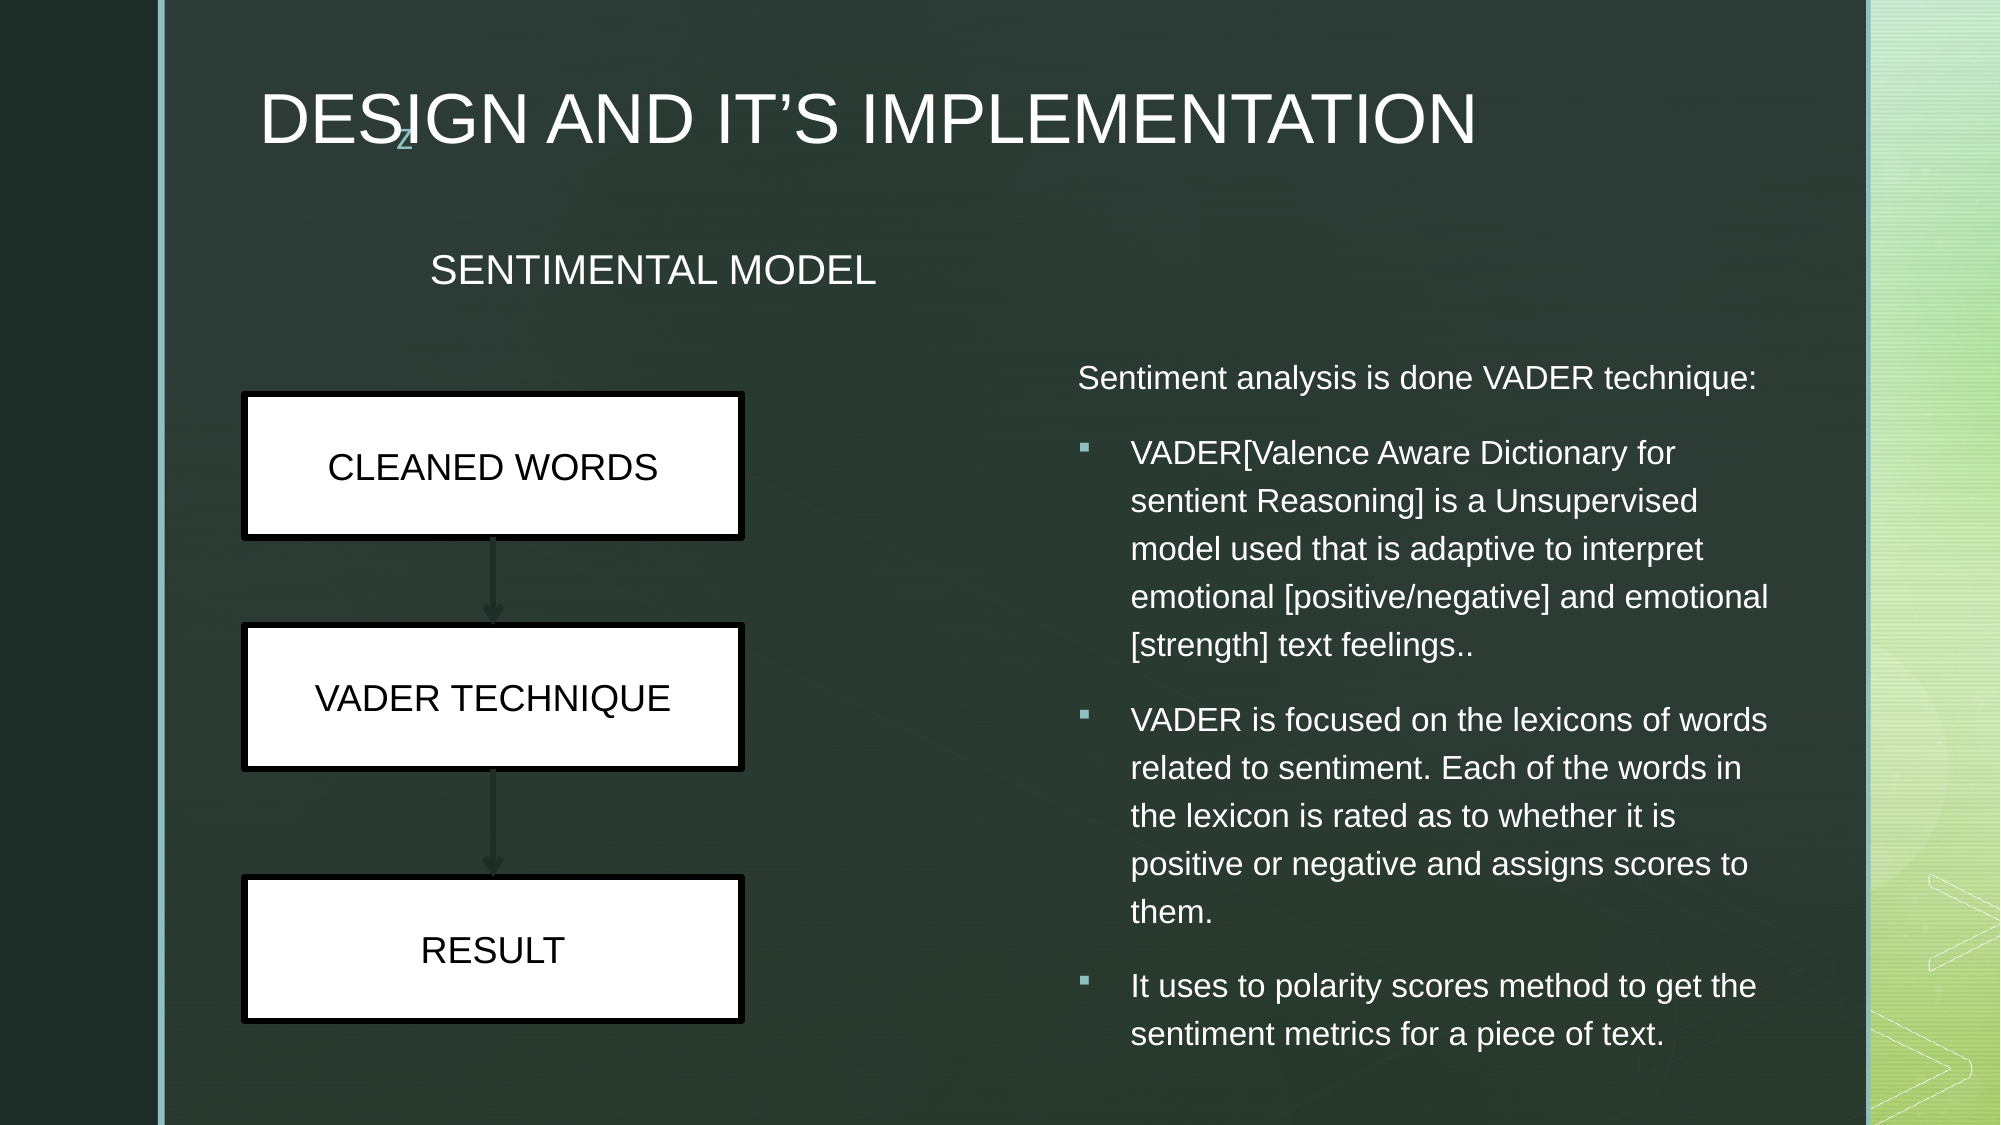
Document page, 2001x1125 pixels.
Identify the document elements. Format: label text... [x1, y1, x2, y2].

text_box DESIGN AND IT’S IMPLEMENTATION [244, 75, 1551, 253]
text_box RESULT [243, 876, 743, 1022]
list Sentiment analysis is done VADER technique: VADER[Valence Aware Dictionary for sentient Reasoning] is a Unsupervised model used that is adaptive to interpret emotional [positive/negative] and emotional [strength] text feelings.. VADER is focused on the lexicons of words related to sentiment. Each of the words in the lexicon is rated as to whether it is positive or negative and assigns scores to them. It uses to polarity scores method to get the sentiment metrics for a piece of text. [1062, 336, 1792, 1065]
text_box CLEANED WORDS [243, 392, 743, 539]
text_box SENTIMENTAL MODEL [414, 194, 1686, 332]
picture [1871, 0, 2001, 1125]
text_box VADER TECHNIQUE [243, 624, 743, 770]
